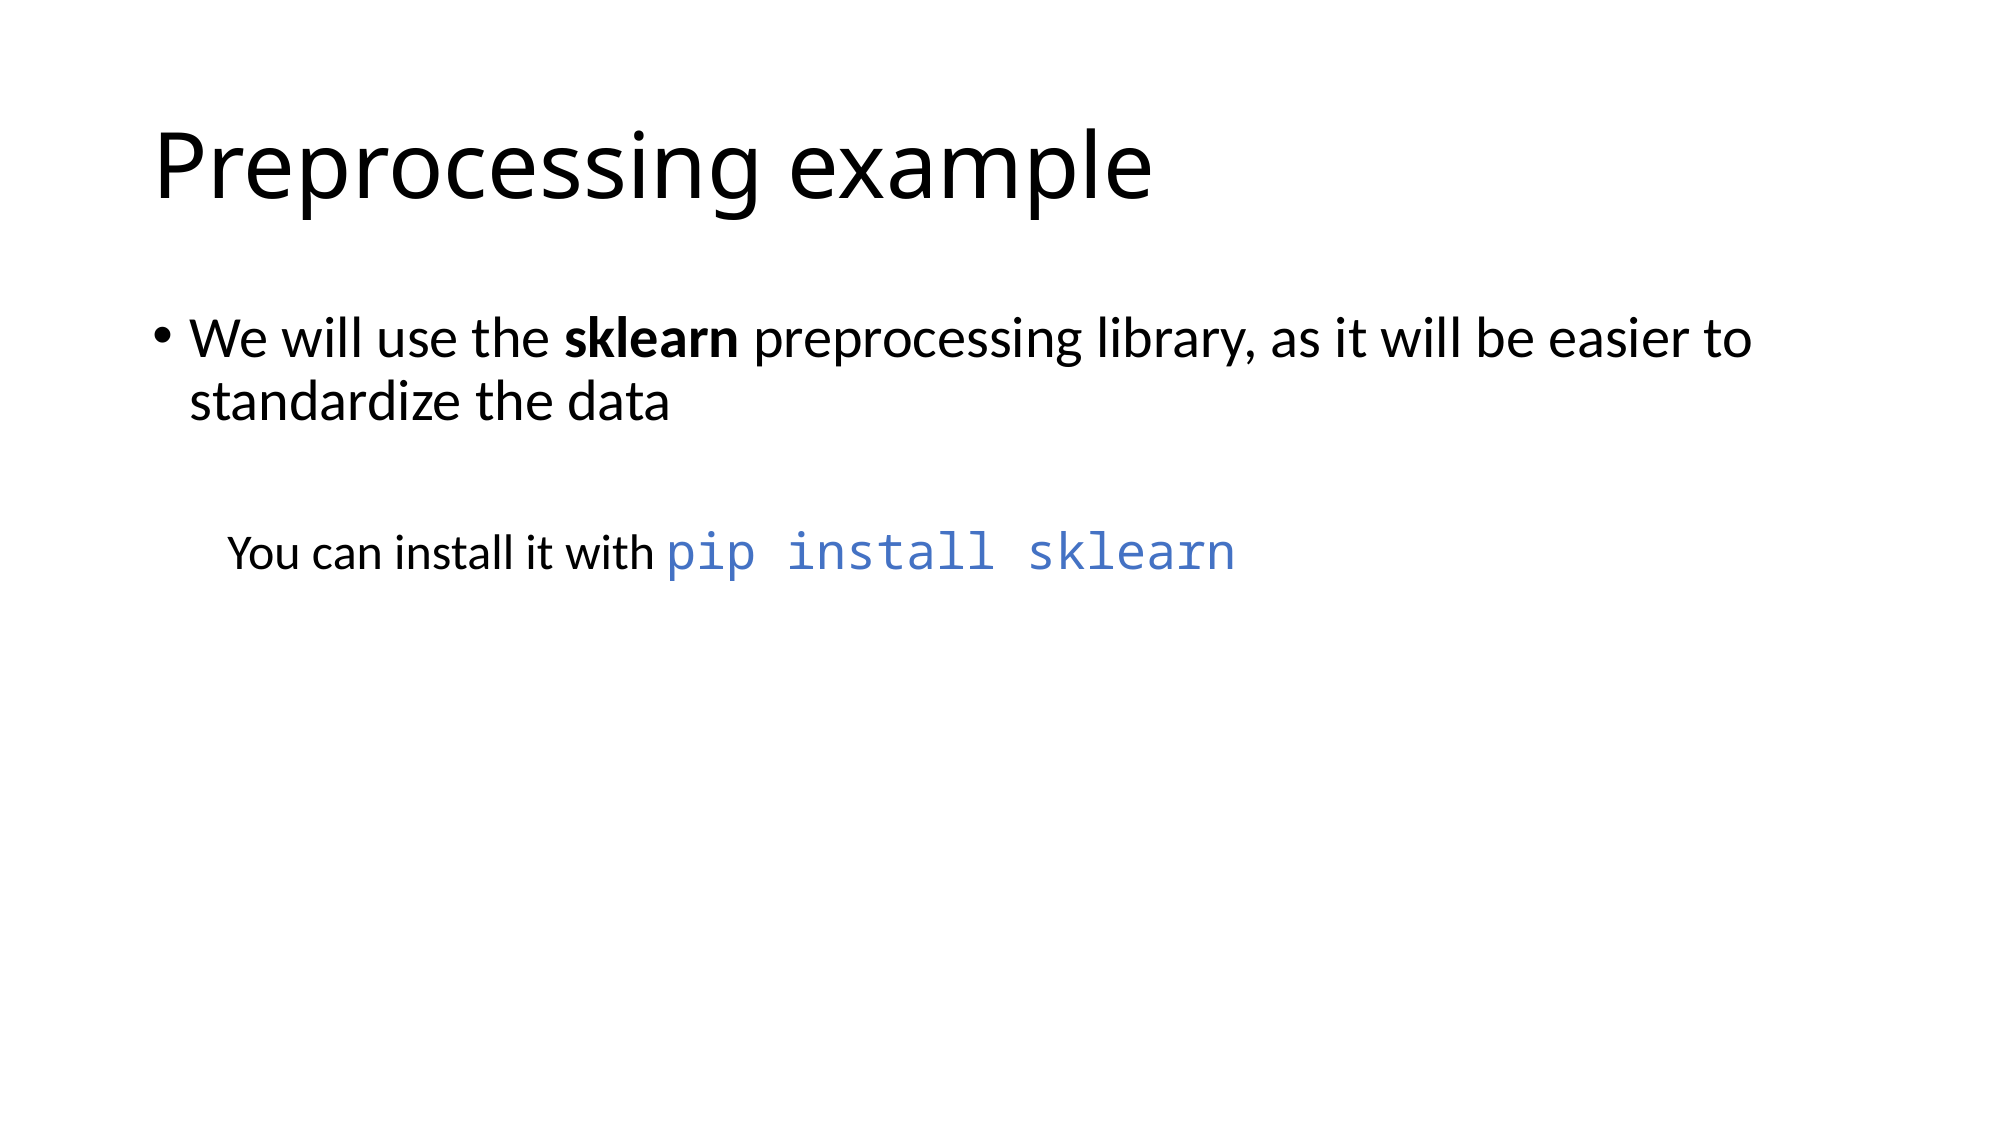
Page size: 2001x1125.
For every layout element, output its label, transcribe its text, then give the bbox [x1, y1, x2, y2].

list We will use the sklearn preprocessing library, as it will be easier to standardize the data You can install it with pip install sklearn [137, 299, 1863, 1014]
title Preprocessing example [137, 59, 1863, 278]
